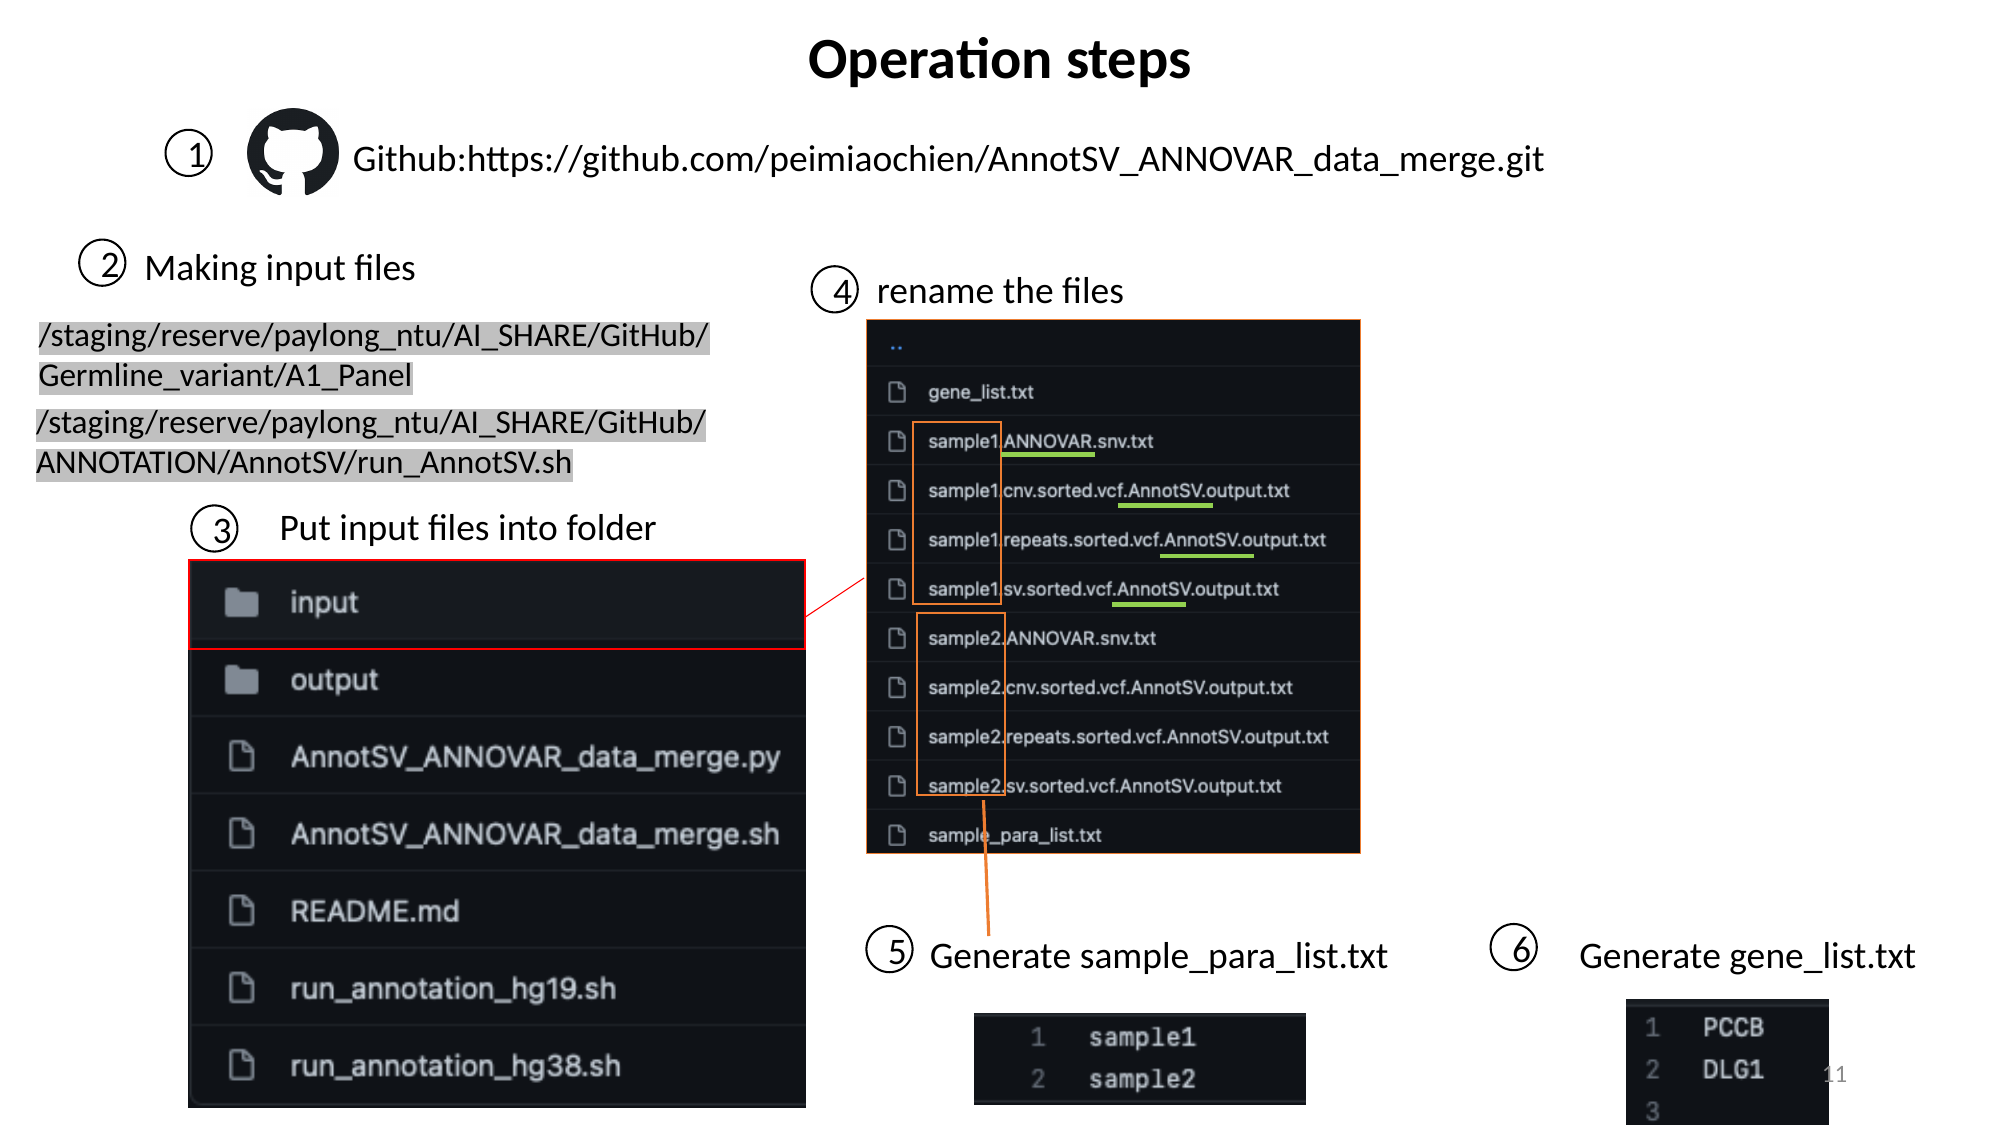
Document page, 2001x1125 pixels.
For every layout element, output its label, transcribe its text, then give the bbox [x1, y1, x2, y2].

text_box /staging/reserve/paylong_ntu/AI_SHARE/GitHub/Germline_variant/A1_Panel [23, 306, 188, 393]
text_box Operation steps [0, 13, 2000, 98]
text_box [247, 108, 1686, 197]
text_box /staging/reserve/paylong_ntu/AI_SHARE/GitHub/ANNOTATION/AnnotSV/run_AnnotSV.sh [21, 393, 188, 488]
text_box 2 [78, 238, 127, 287]
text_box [188, 258, 1934, 1125]
text_box 1 [164, 128, 213, 178]
text_box Making input files [129, 235, 432, 296]
